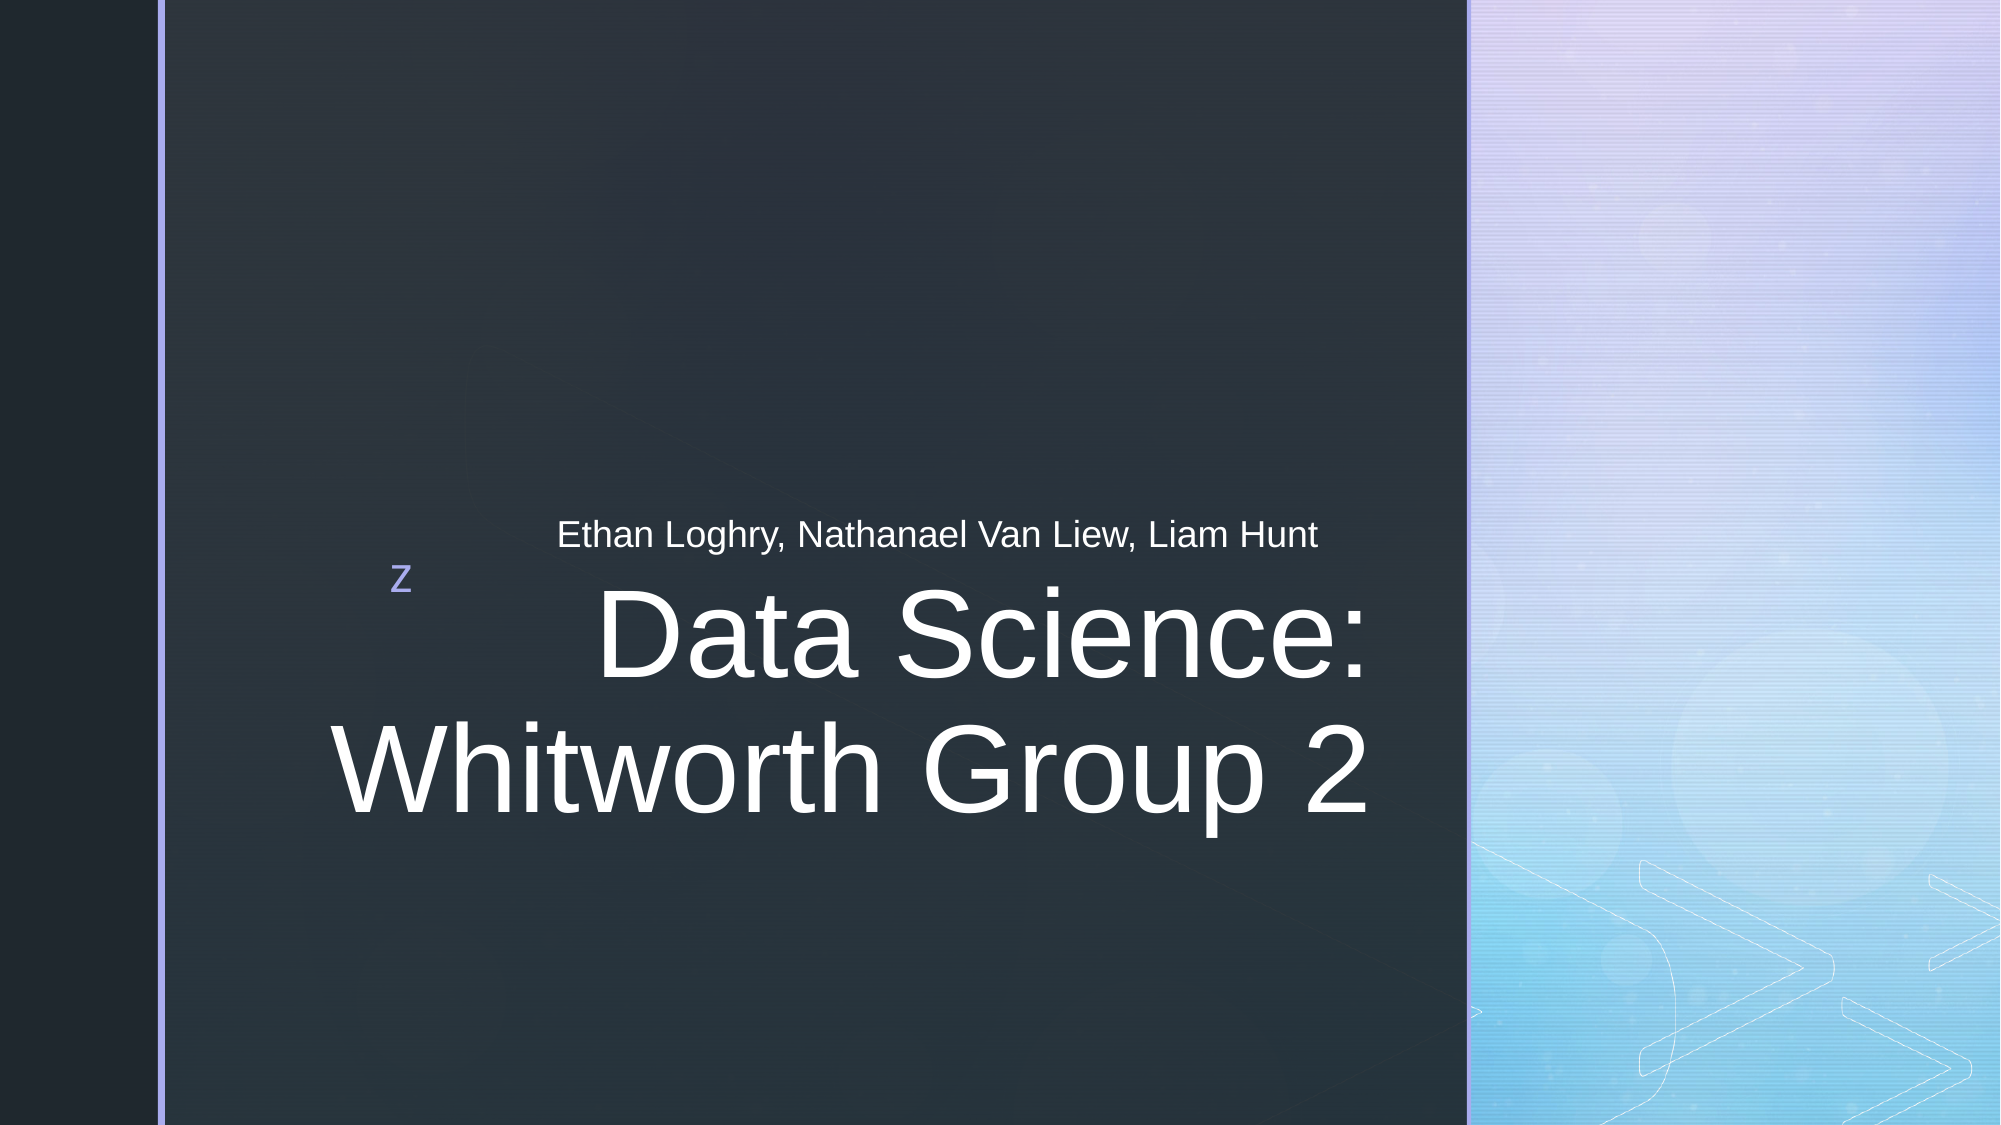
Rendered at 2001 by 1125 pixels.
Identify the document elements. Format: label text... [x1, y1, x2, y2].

title Data Science: Whitworth Group 2 [281, 562, 1388, 994]
subtitle Ethan Loghry, Nathanael Van Liew, Liam Hunt [454, 372, 1334, 563]
picture [1472, 0, 2001, 1125]
